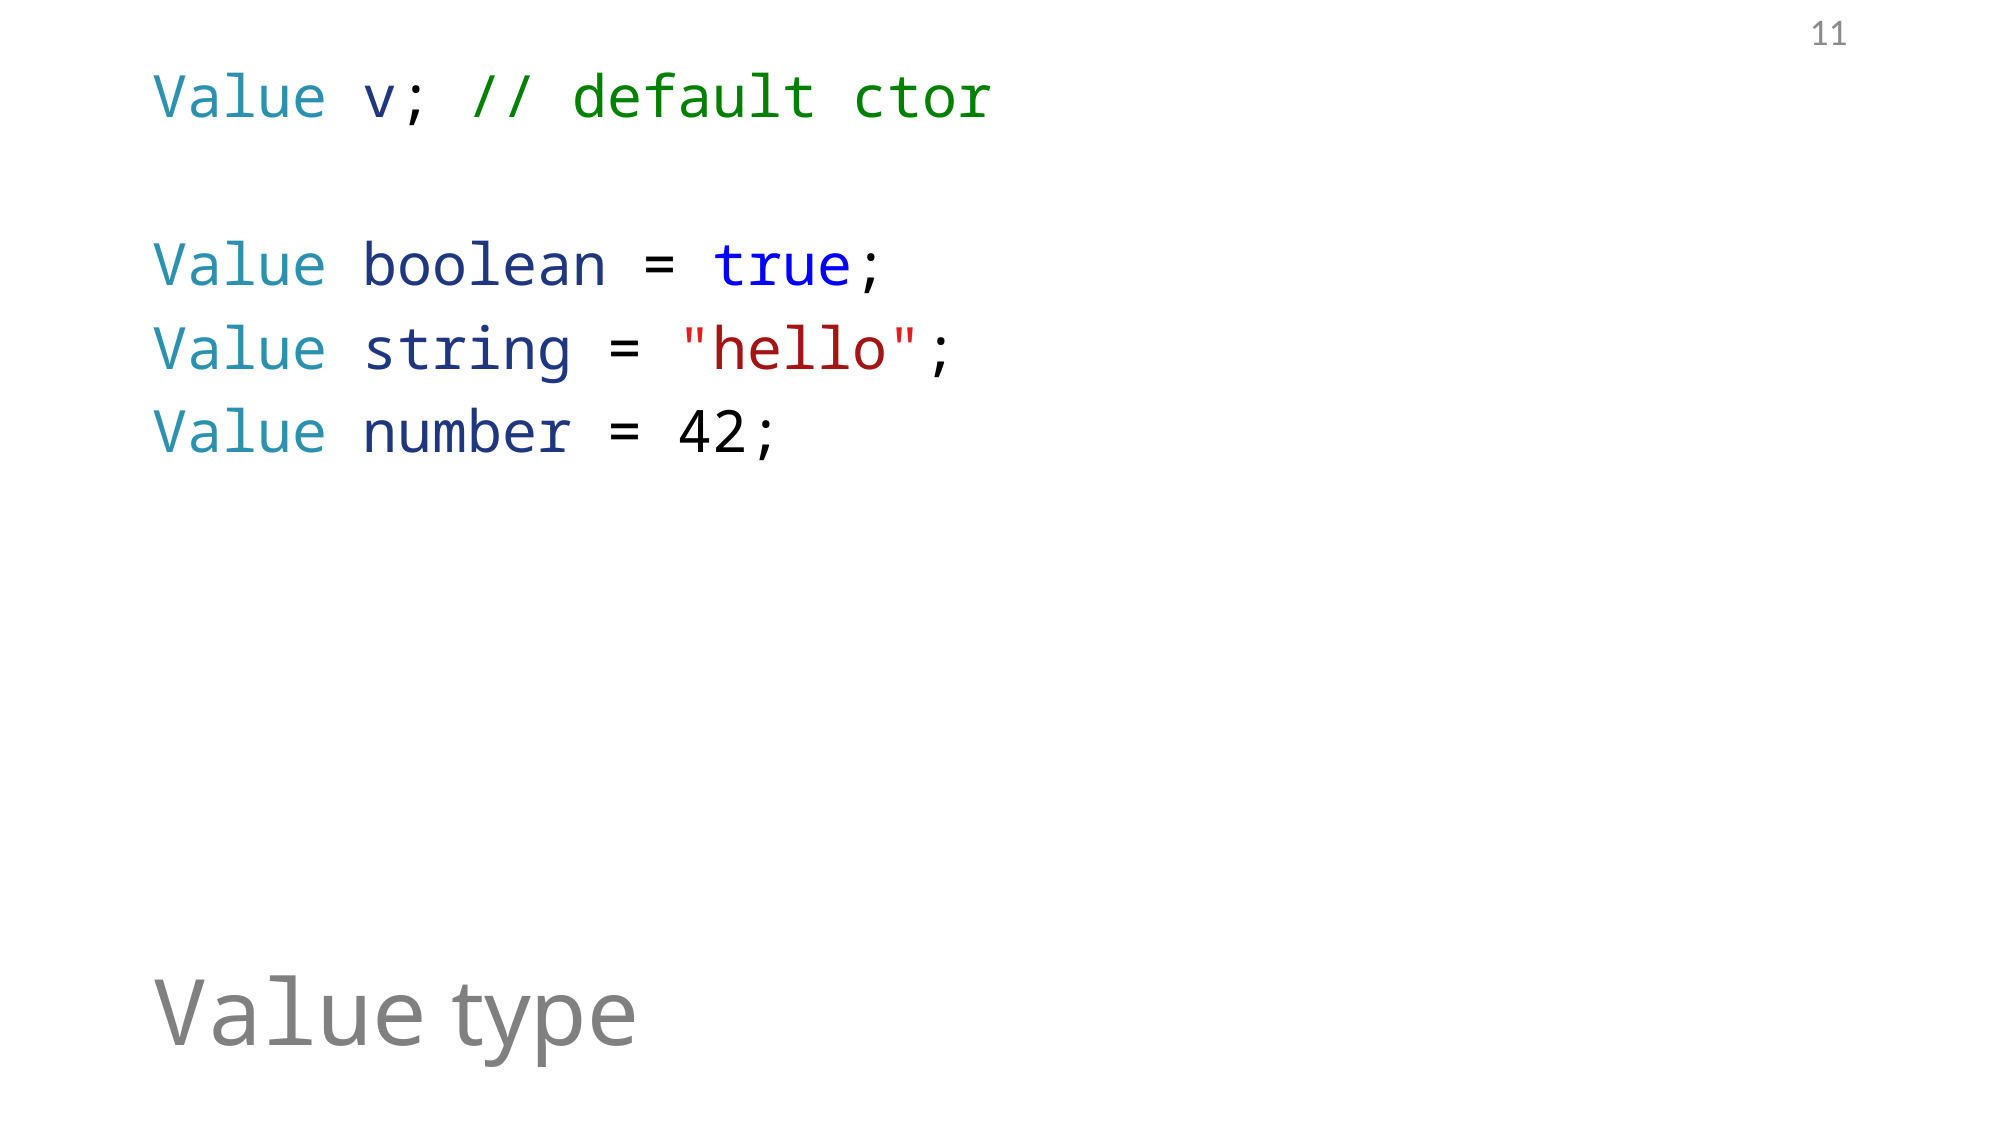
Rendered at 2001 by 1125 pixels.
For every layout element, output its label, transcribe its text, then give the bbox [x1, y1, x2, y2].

slide_number 11 [1412, 0, 1863, 60]
title Value type [137, 908, 1863, 1125]
list Value v; // default ctor Value boolean = true; Value string = "hello"; Value number = 42; [137, 59, 1863, 908]
